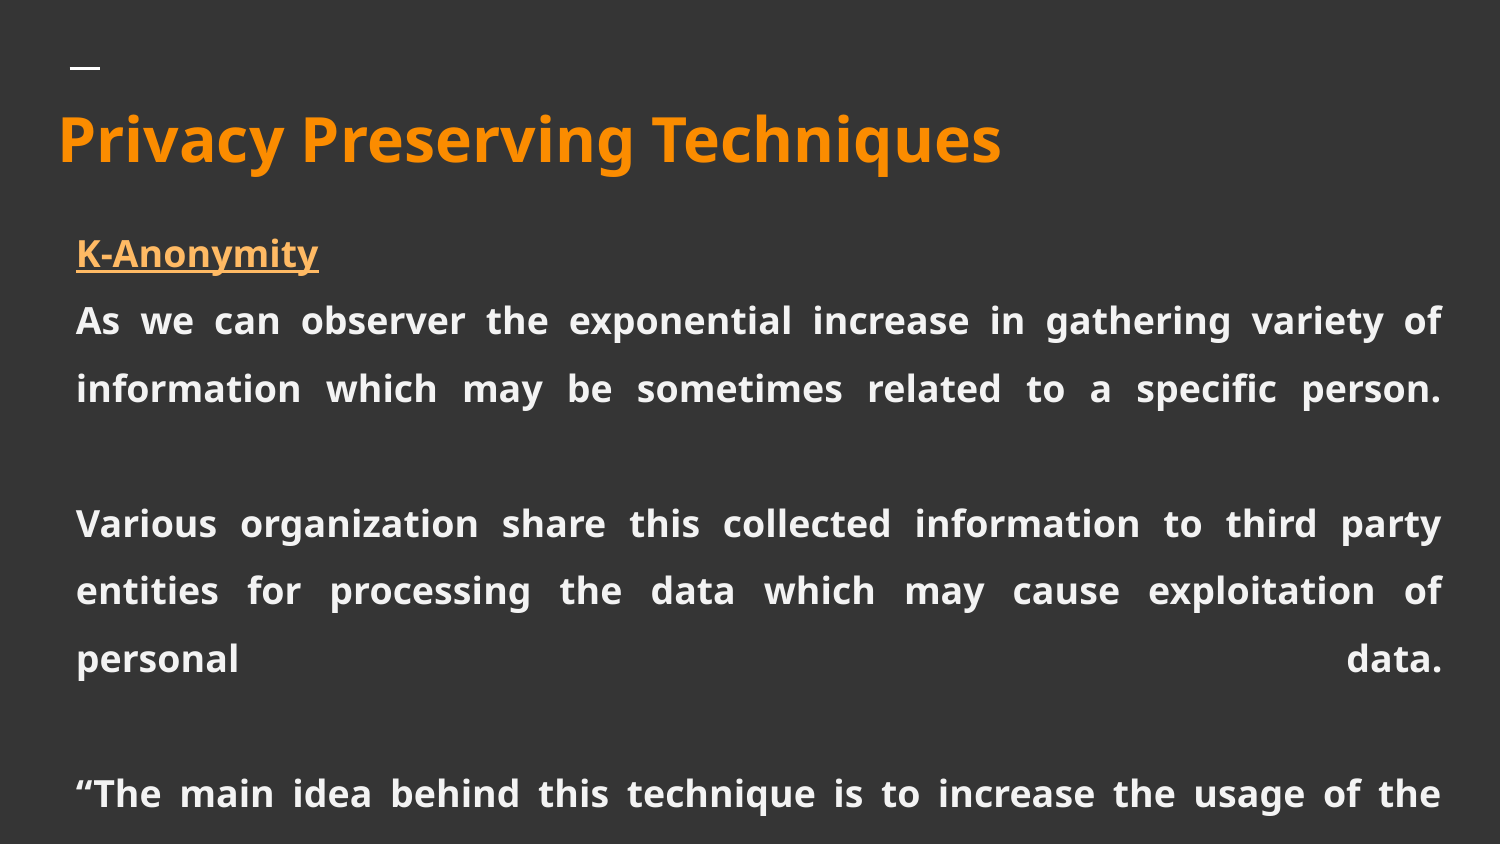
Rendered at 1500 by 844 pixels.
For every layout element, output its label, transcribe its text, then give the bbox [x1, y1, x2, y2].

title K-Anonymity As we can observer the exponential increase in gathering variety of information which may be sometimes related to a specific person. Various organization share this collected information to third party entities for processing the data which may cause exploitation of personal data. “The main idea behind this technique is to increase the usage of the data by decreasing the openness of the user(s) personal information [3].” [42, 192, 1458, 802]
title Privacy Preserving Techniques [42, 84, 1458, 192]
